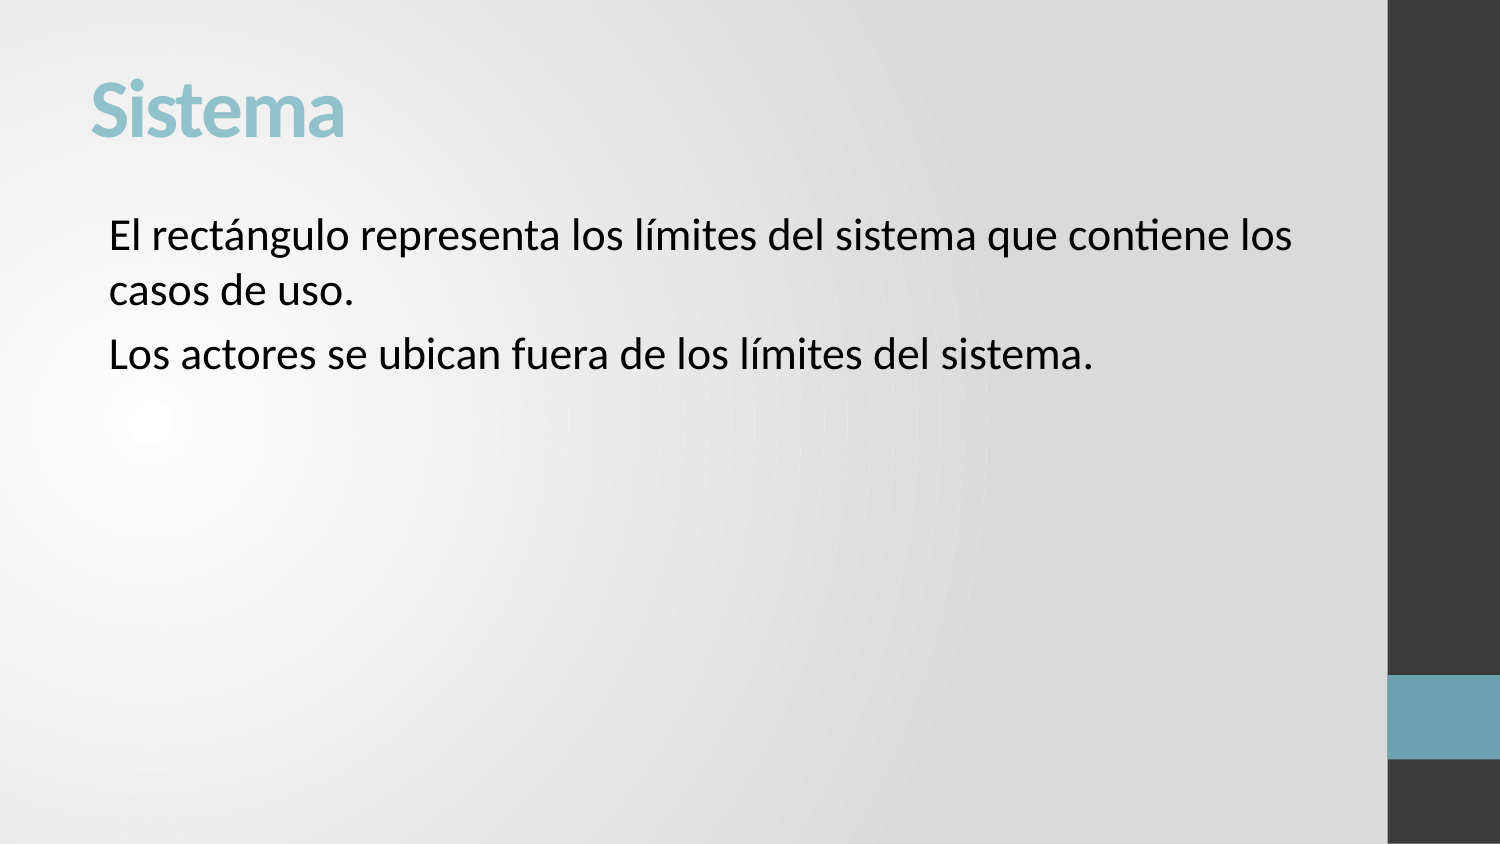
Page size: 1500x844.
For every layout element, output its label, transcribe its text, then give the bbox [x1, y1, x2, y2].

title Sistema [75, 33, 1325, 175]
list El rectángulo representa los límites del sistema que contiene los casos de uso. Los actores se ubican fuera de los límites del sistema. [75, 196, 1325, 788]
